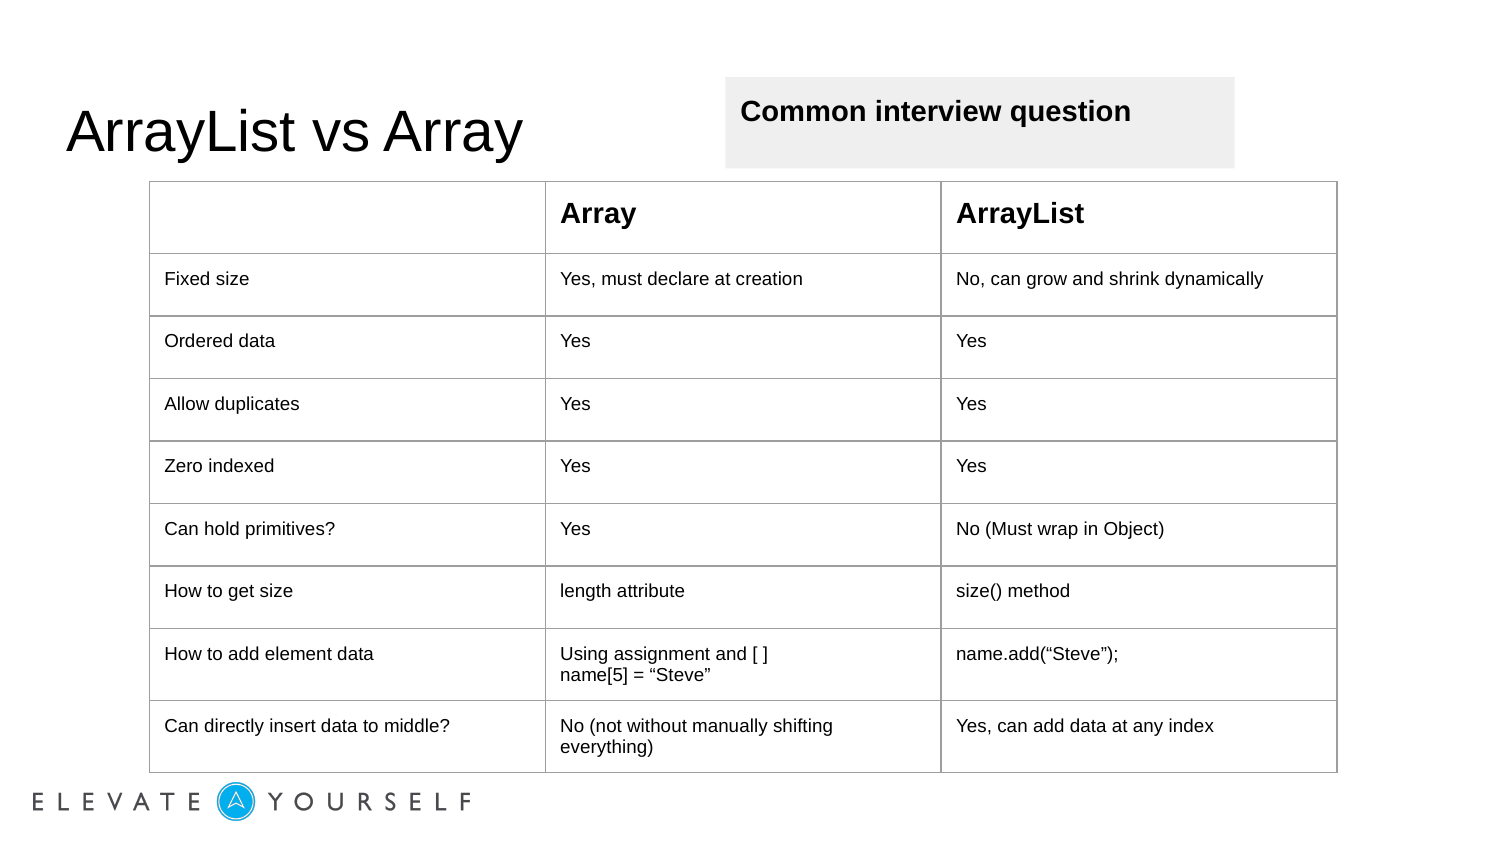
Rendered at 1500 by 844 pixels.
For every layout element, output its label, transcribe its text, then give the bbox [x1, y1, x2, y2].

table_cell How to get size [150, 567, 545, 628]
table_cell Using assignment and [ ] name[5] = “Steve” [546, 629, 940, 700]
table_cell Fixed size [150, 254, 545, 315]
table_cell length attribute [546, 567, 940, 628]
table_header ArrayList [942, 182, 1336, 253]
table_header Array [546, 182, 940, 253]
table_cell name.add(“Steve”); [942, 629, 1336, 700]
table_cell Yes [546, 317, 940, 378]
table_cell No (not without manually shifting everything) [546, 701, 940, 772]
table_cell No, can grow and shrink dynamically [942, 254, 1336, 315]
title ArrayList vs Array [51, 78, 1449, 173]
table_cell Yes [942, 379, 1336, 440]
table_cell Yes, can add data at any index [942, 701, 1336, 772]
table_cell Allow duplicates [150, 379, 545, 440]
table_cell Yes [942, 317, 1336, 378]
table_cell Yes [546, 379, 940, 440]
table_cell No (Must wrap in Object) [942, 504, 1336, 565]
table_cell Yes, must declare at creation [546, 254, 940, 315]
text_box Common interview question [725, 77, 1235, 169]
table_cell Ordered data [150, 317, 545, 378]
table_cell Yes [546, 504, 940, 565]
picture [33, 781, 470, 821]
table_cell Yes [546, 442, 940, 503]
table_cell Zero indexed [150, 442, 545, 503]
table_cell size() method [942, 567, 1336, 628]
table_header [150, 182, 545, 253]
table_cell How to add element data [150, 629, 545, 700]
table_cell Can directly insert data to middle? [150, 701, 545, 772]
table_cell Can hold primitives? [150, 504, 545, 565]
table_cell Yes [942, 442, 1336, 503]
